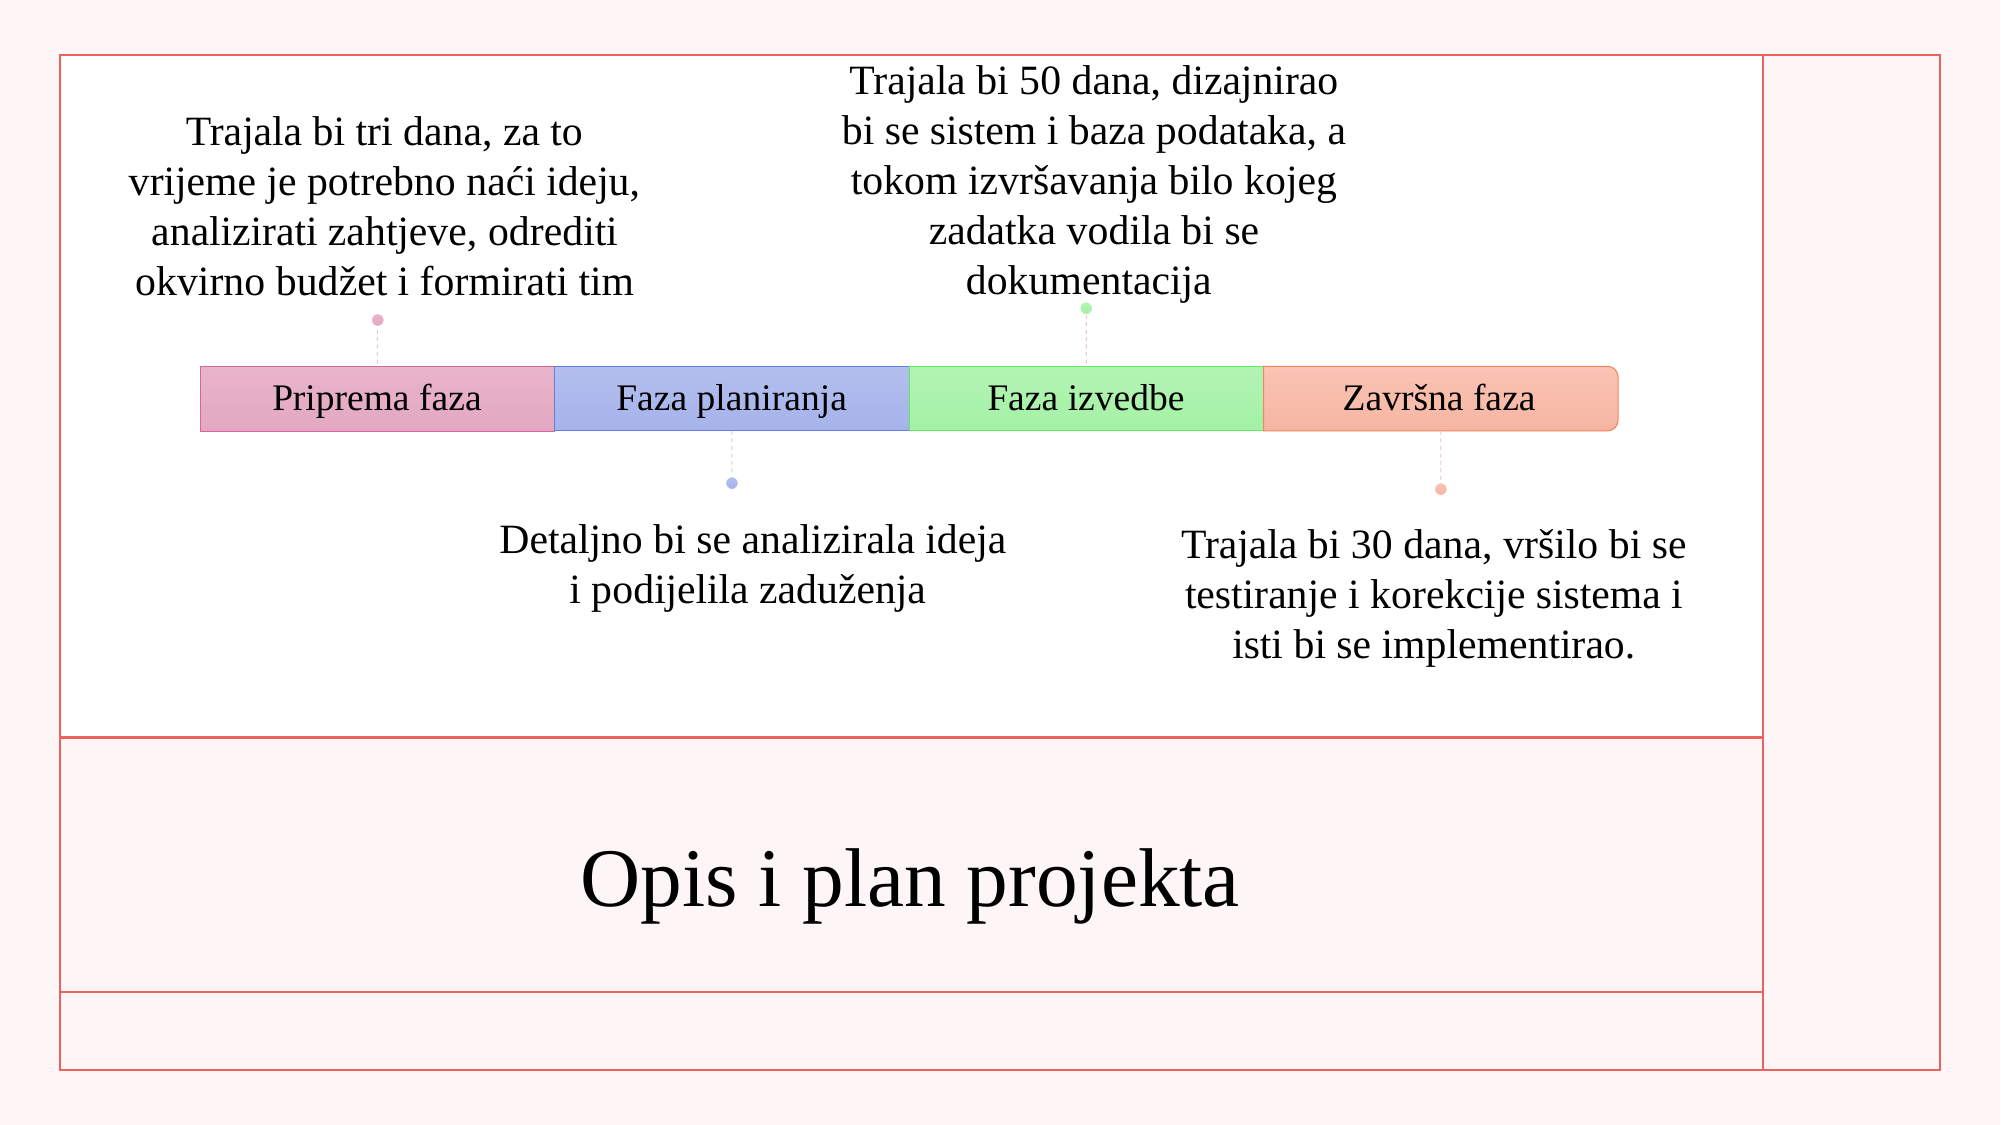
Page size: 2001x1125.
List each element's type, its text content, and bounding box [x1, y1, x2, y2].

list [81, 75, 1737, 722]
text_box Trajala bi 50 dana, dizajnirao bi se sistem i baza podataka, a tokom izvršavanja bilo kojeg zadatka vodila bi se dokumentacija [817, 45, 1371, 75]
title Opis i plan projekta [137, 787, 1685, 960]
